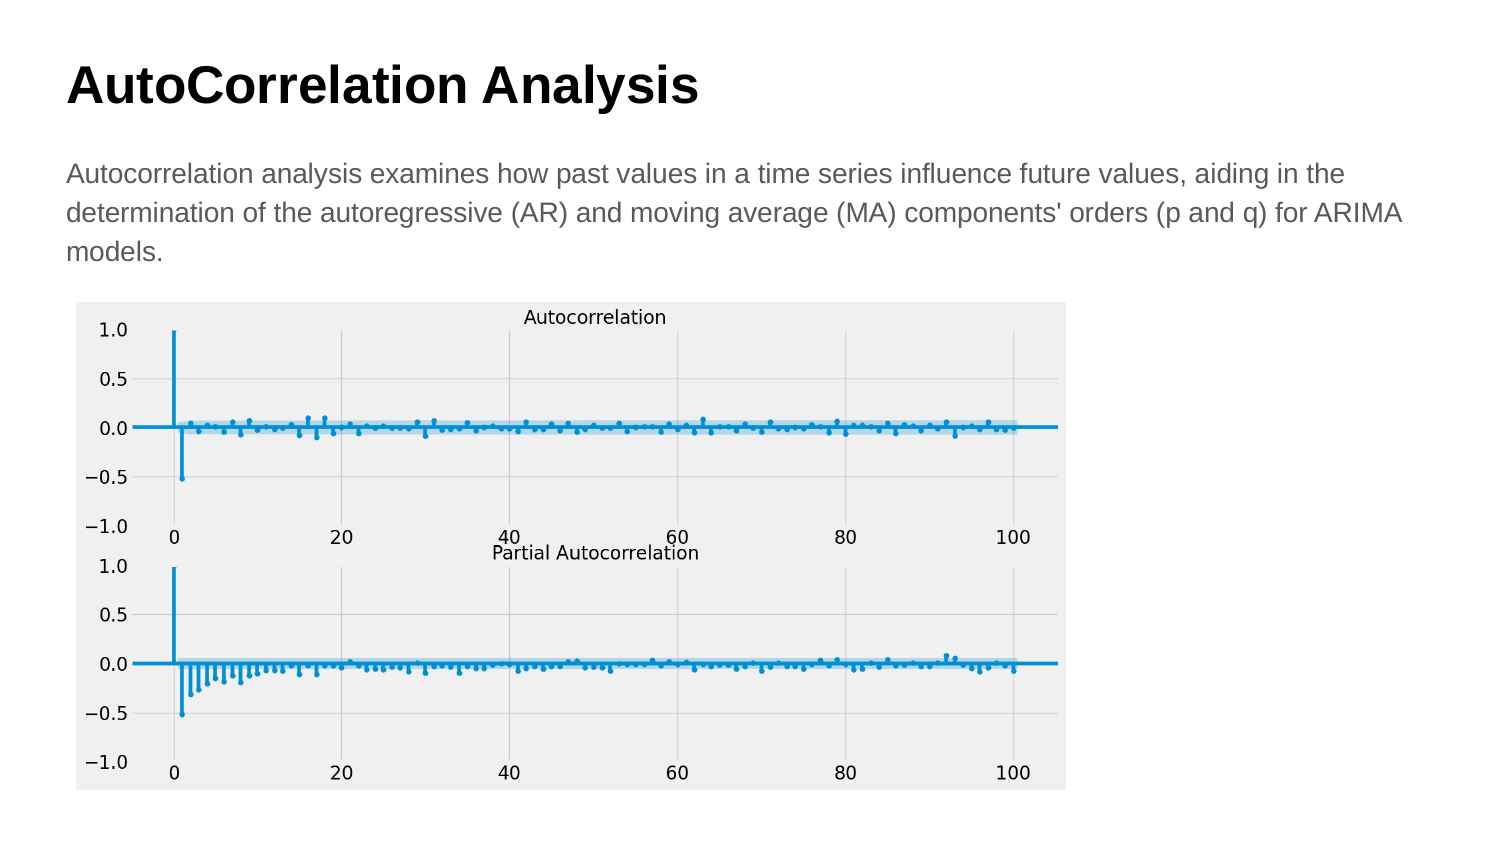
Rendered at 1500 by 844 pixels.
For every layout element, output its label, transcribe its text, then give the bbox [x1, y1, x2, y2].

list Autocorrelation analysis examines how past values in a time series influence future values, aiding in the determination of the autoregressive (AR) and moving average (MA) components' orders (p and q) for ARIMA models. [51, 135, 1483, 283]
picture [75, 302, 1066, 791]
title AutoCorrelation Analysis [51, 35, 1449, 130]
